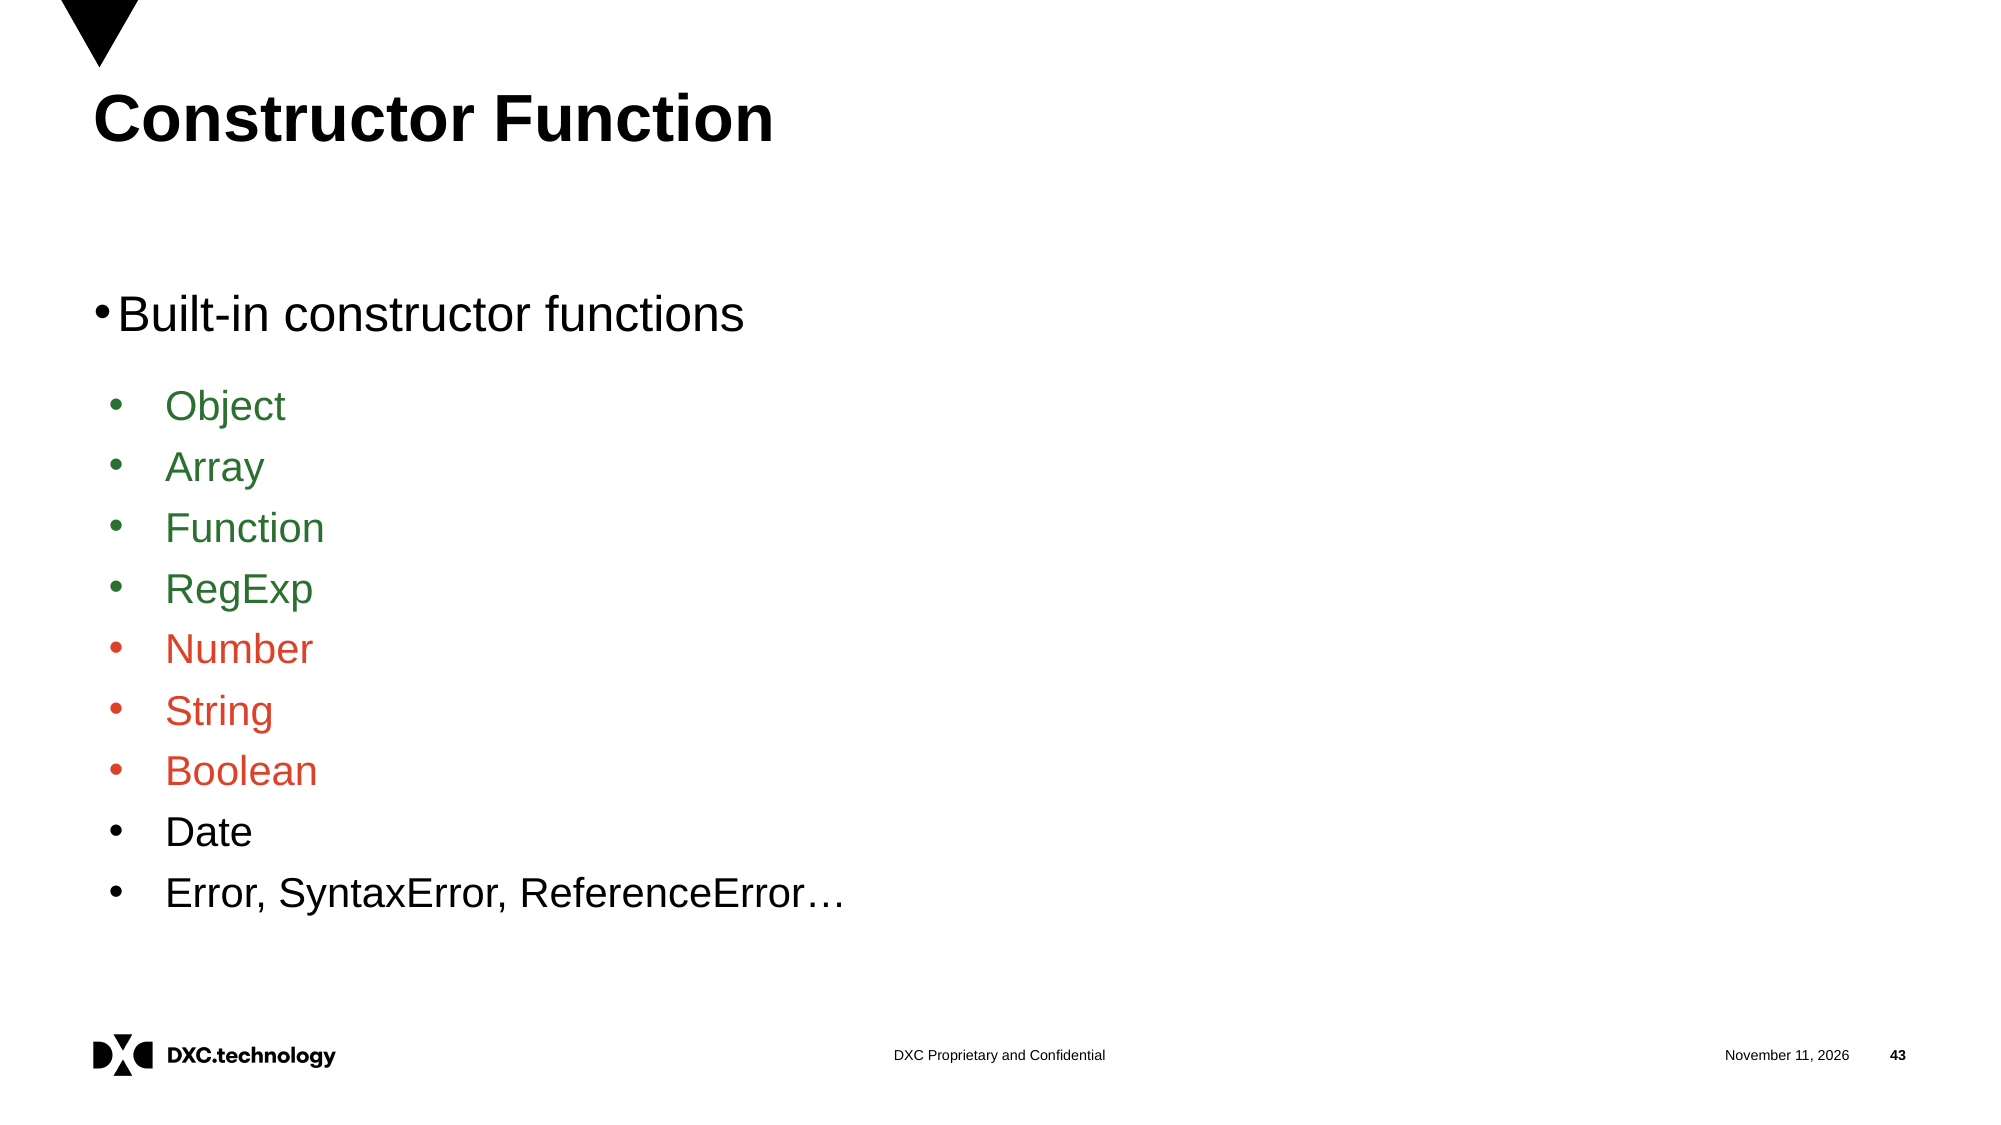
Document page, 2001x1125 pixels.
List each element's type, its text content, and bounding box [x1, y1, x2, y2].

text_box Object Array Function RegExp Number String Boolean Date Error, SyntaxError, ReferenceError… [93, 368, 1169, 1013]
text_box [312, 237, 1700, 367]
title Constructor Function [93, 87, 1907, 282]
list Built-in constructor functions [93, 281, 1625, 982]
